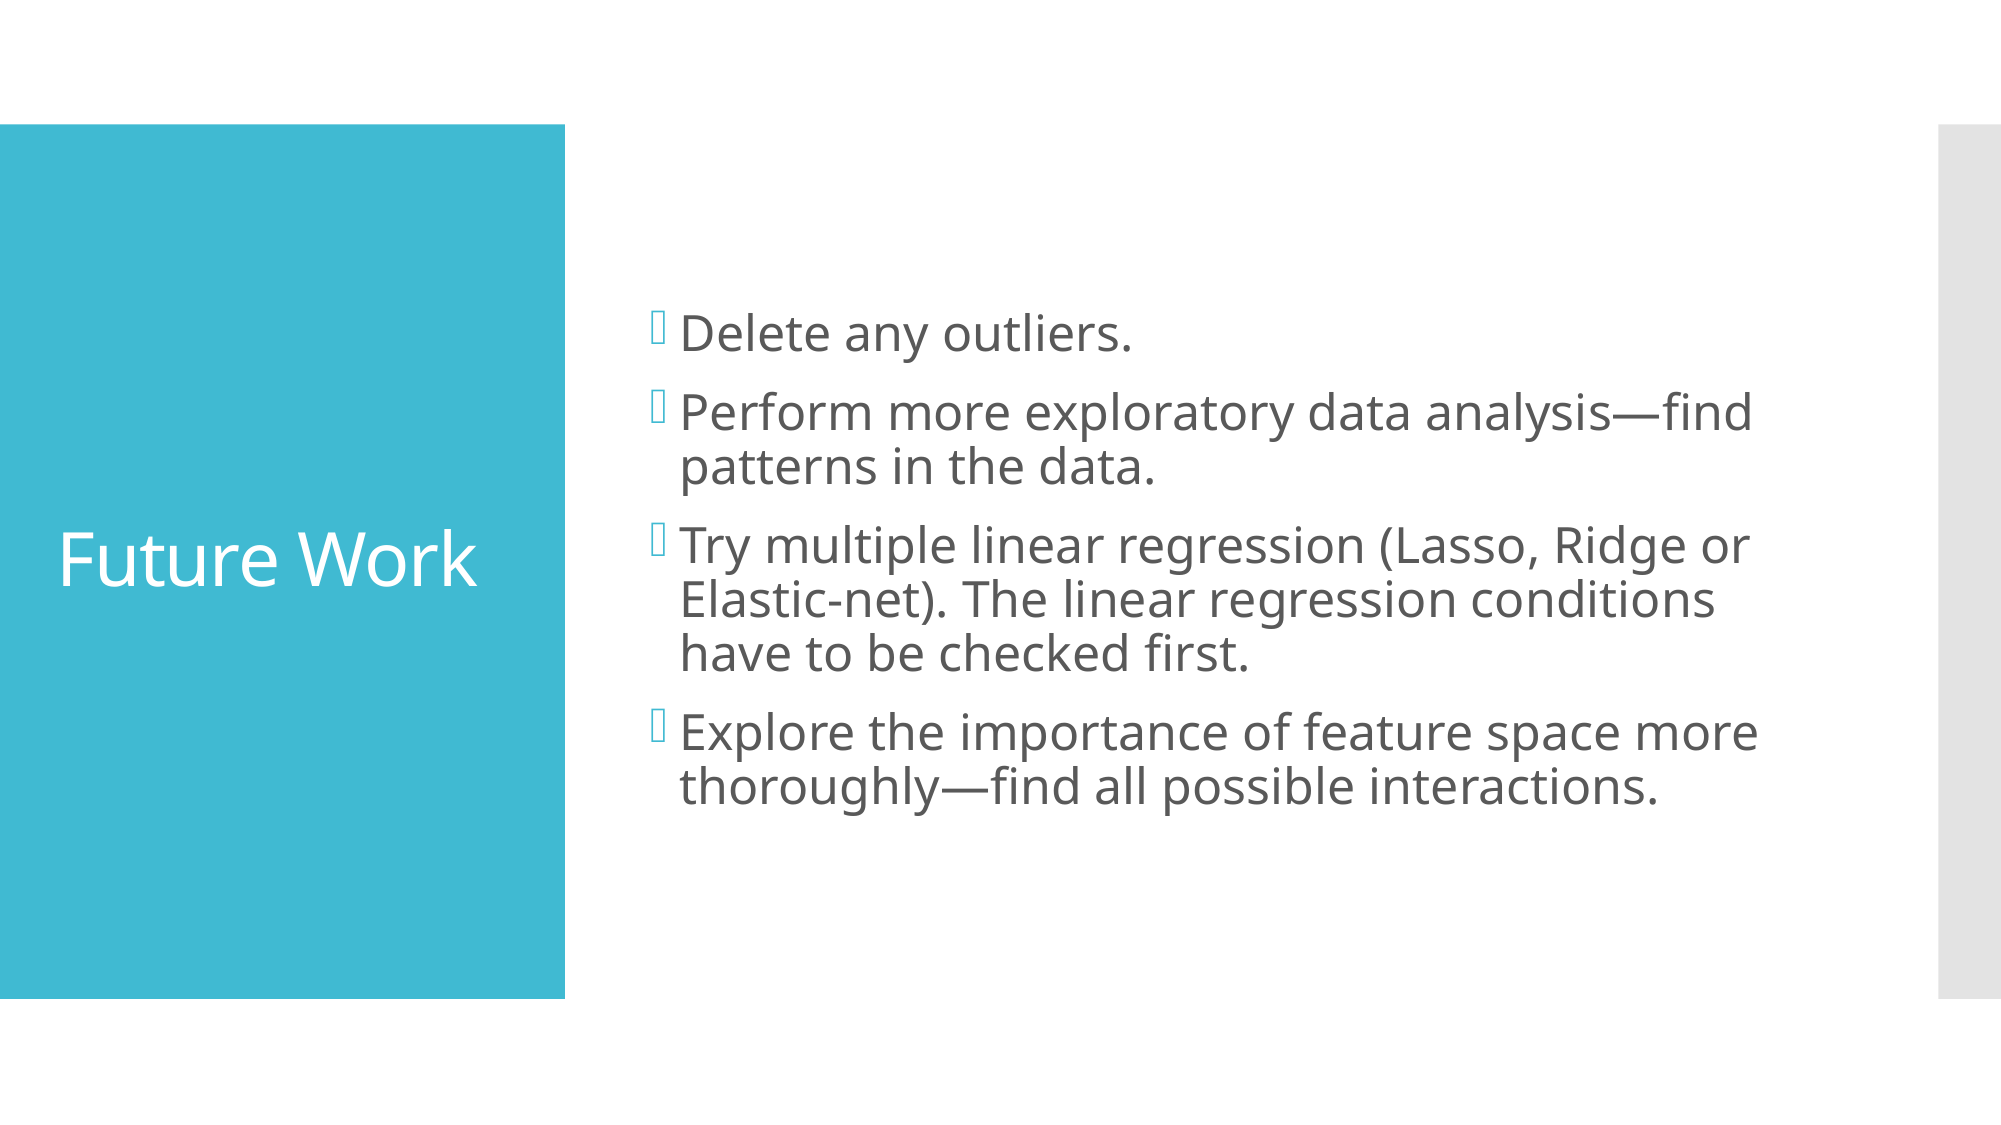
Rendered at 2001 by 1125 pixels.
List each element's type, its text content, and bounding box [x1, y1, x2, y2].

title Future Work [41, 184, 525, 940]
list Delete any outliers. Perform more exploratory data analysis—find patterns in the data. Try multiple linear regression (Lasso, Ridge or Elastic-net). The linear regression conditions have to be checked first. Explore the importance of feature space more thoroughly—find all possible interactions. [634, 141, 1835, 982]
